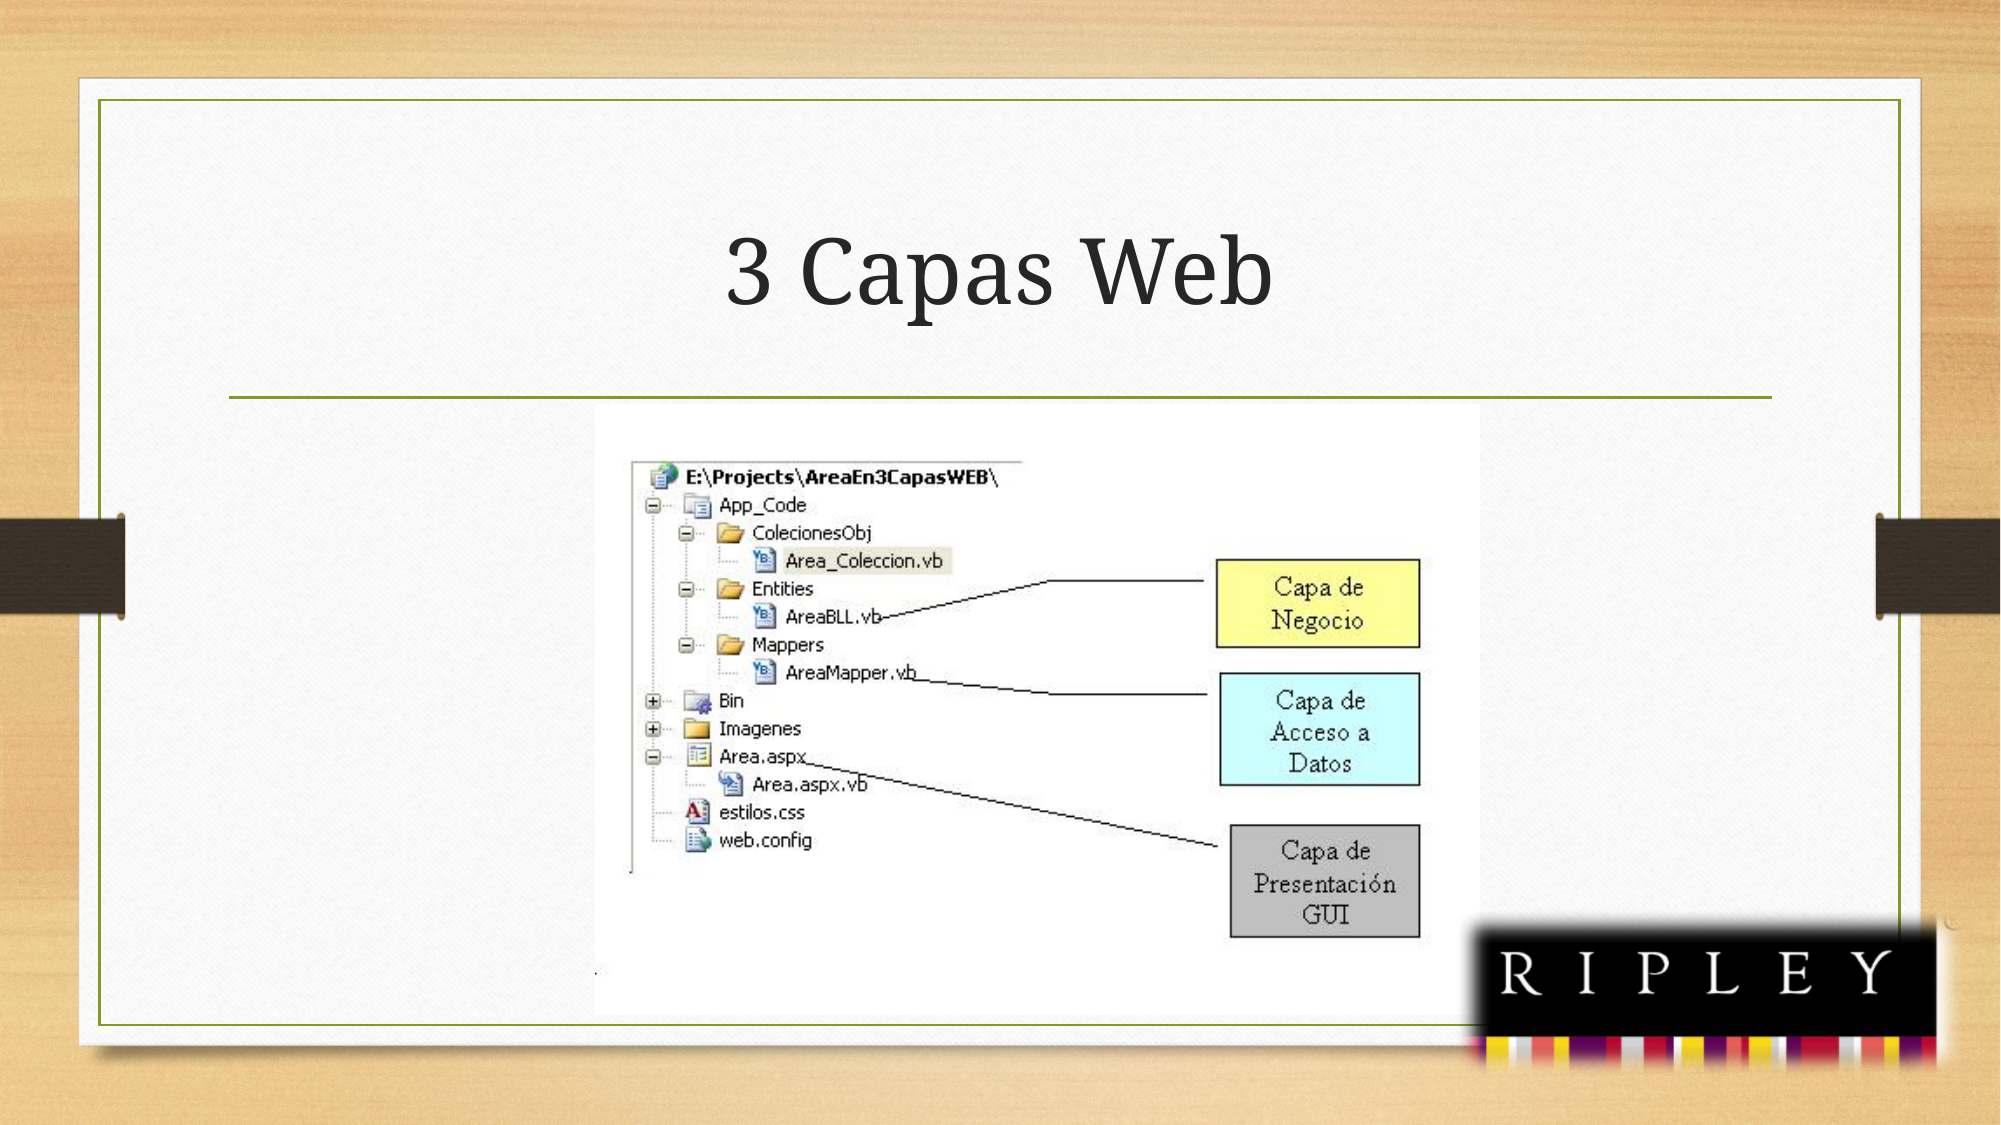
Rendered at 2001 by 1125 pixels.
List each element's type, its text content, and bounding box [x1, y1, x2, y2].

title 3 Capas Web [212, 161, 1788, 375]
picture [0, 0, 2001, 1125]
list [595, 403, 1480, 1015]
